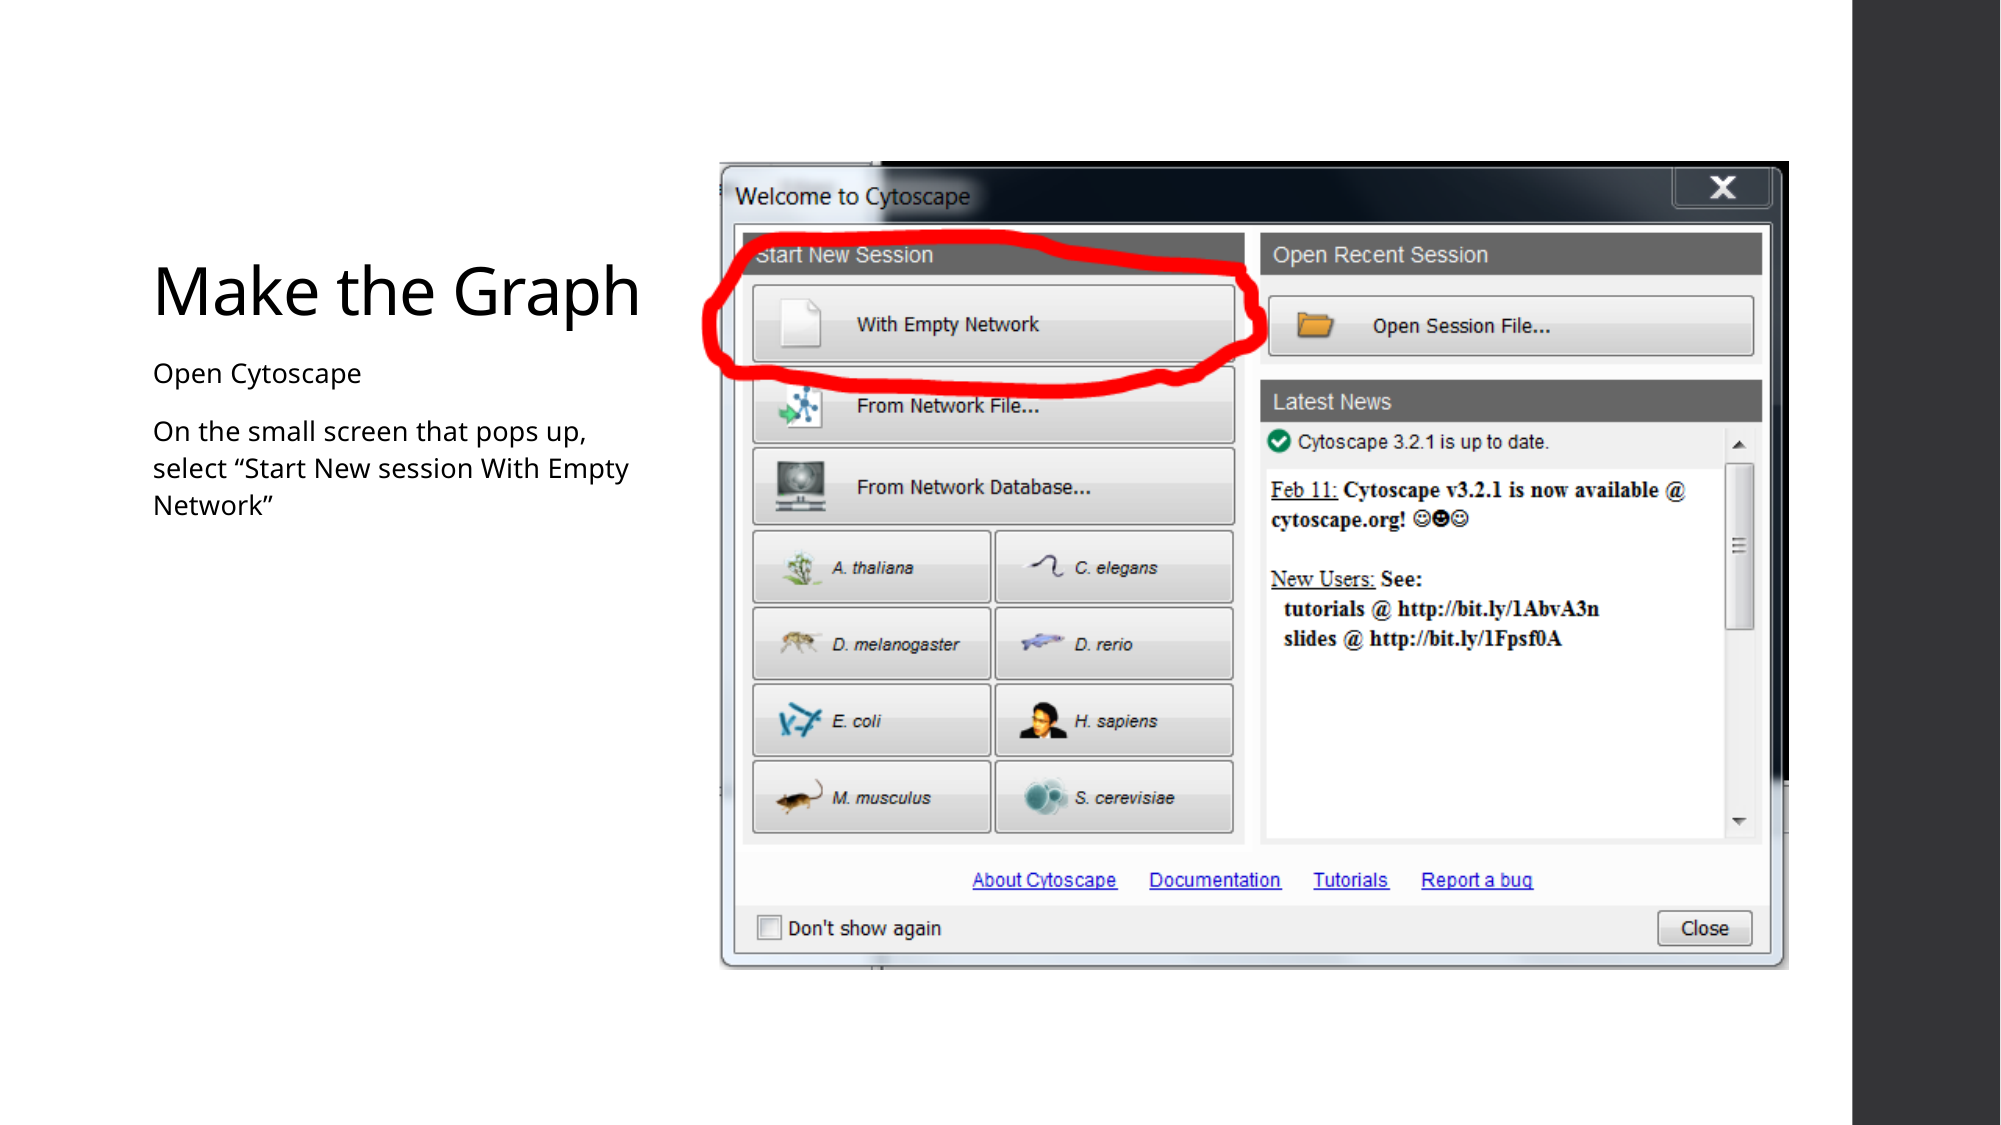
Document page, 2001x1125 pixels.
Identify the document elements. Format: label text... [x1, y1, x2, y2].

list Open Cytoscape On the small screen that pops up, select “Start New session With Empty Network” [138, 344, 663, 970]
picture [700, 161, 1789, 970]
title Make the Graph [138, 75, 663, 338]
